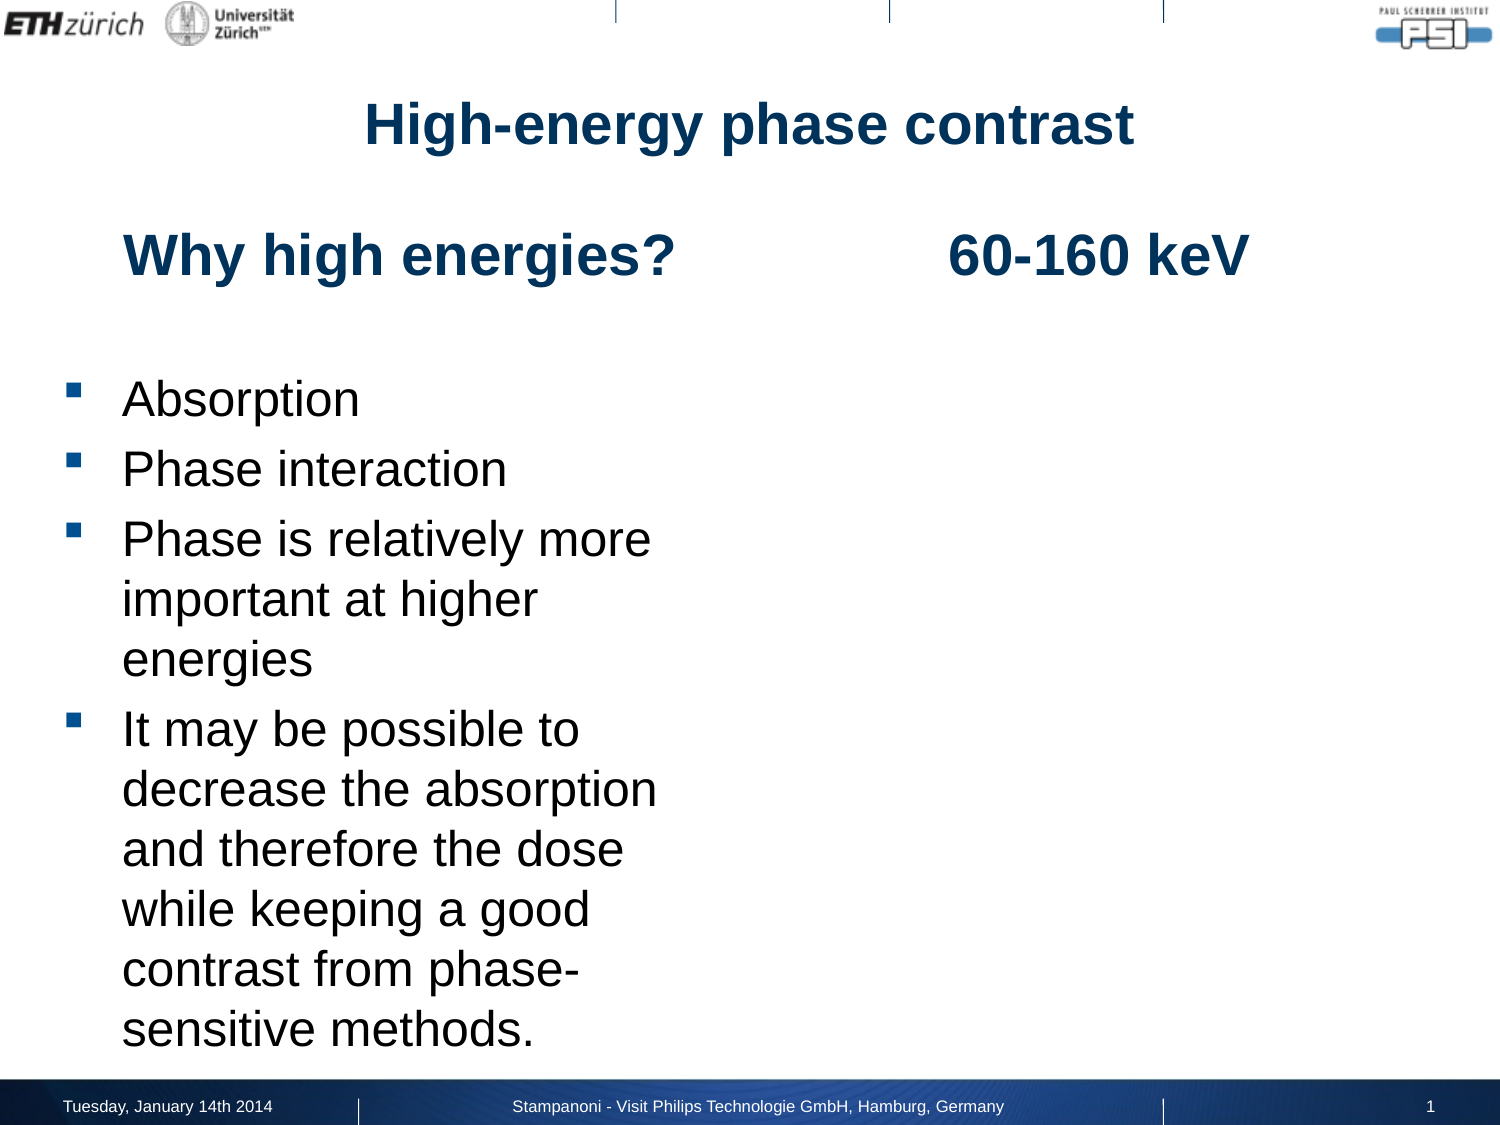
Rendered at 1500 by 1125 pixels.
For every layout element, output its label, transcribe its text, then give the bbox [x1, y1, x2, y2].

picture [0, 1078, 1500, 1125]
picture [1370, 0, 1500, 55]
picture [4, 1, 294, 46]
title High-energy phase contrast [62, 80, 1438, 207]
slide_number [47, 1088, 347, 1125]
slide_number 1 [1181, 1088, 1451, 1125]
footer Stampanoni - Visit Philips Technologie GmbH, Hamburg, Germany [367, 1088, 1151, 1125]
list 60-160 keV [762, 210, 1438, 1069]
